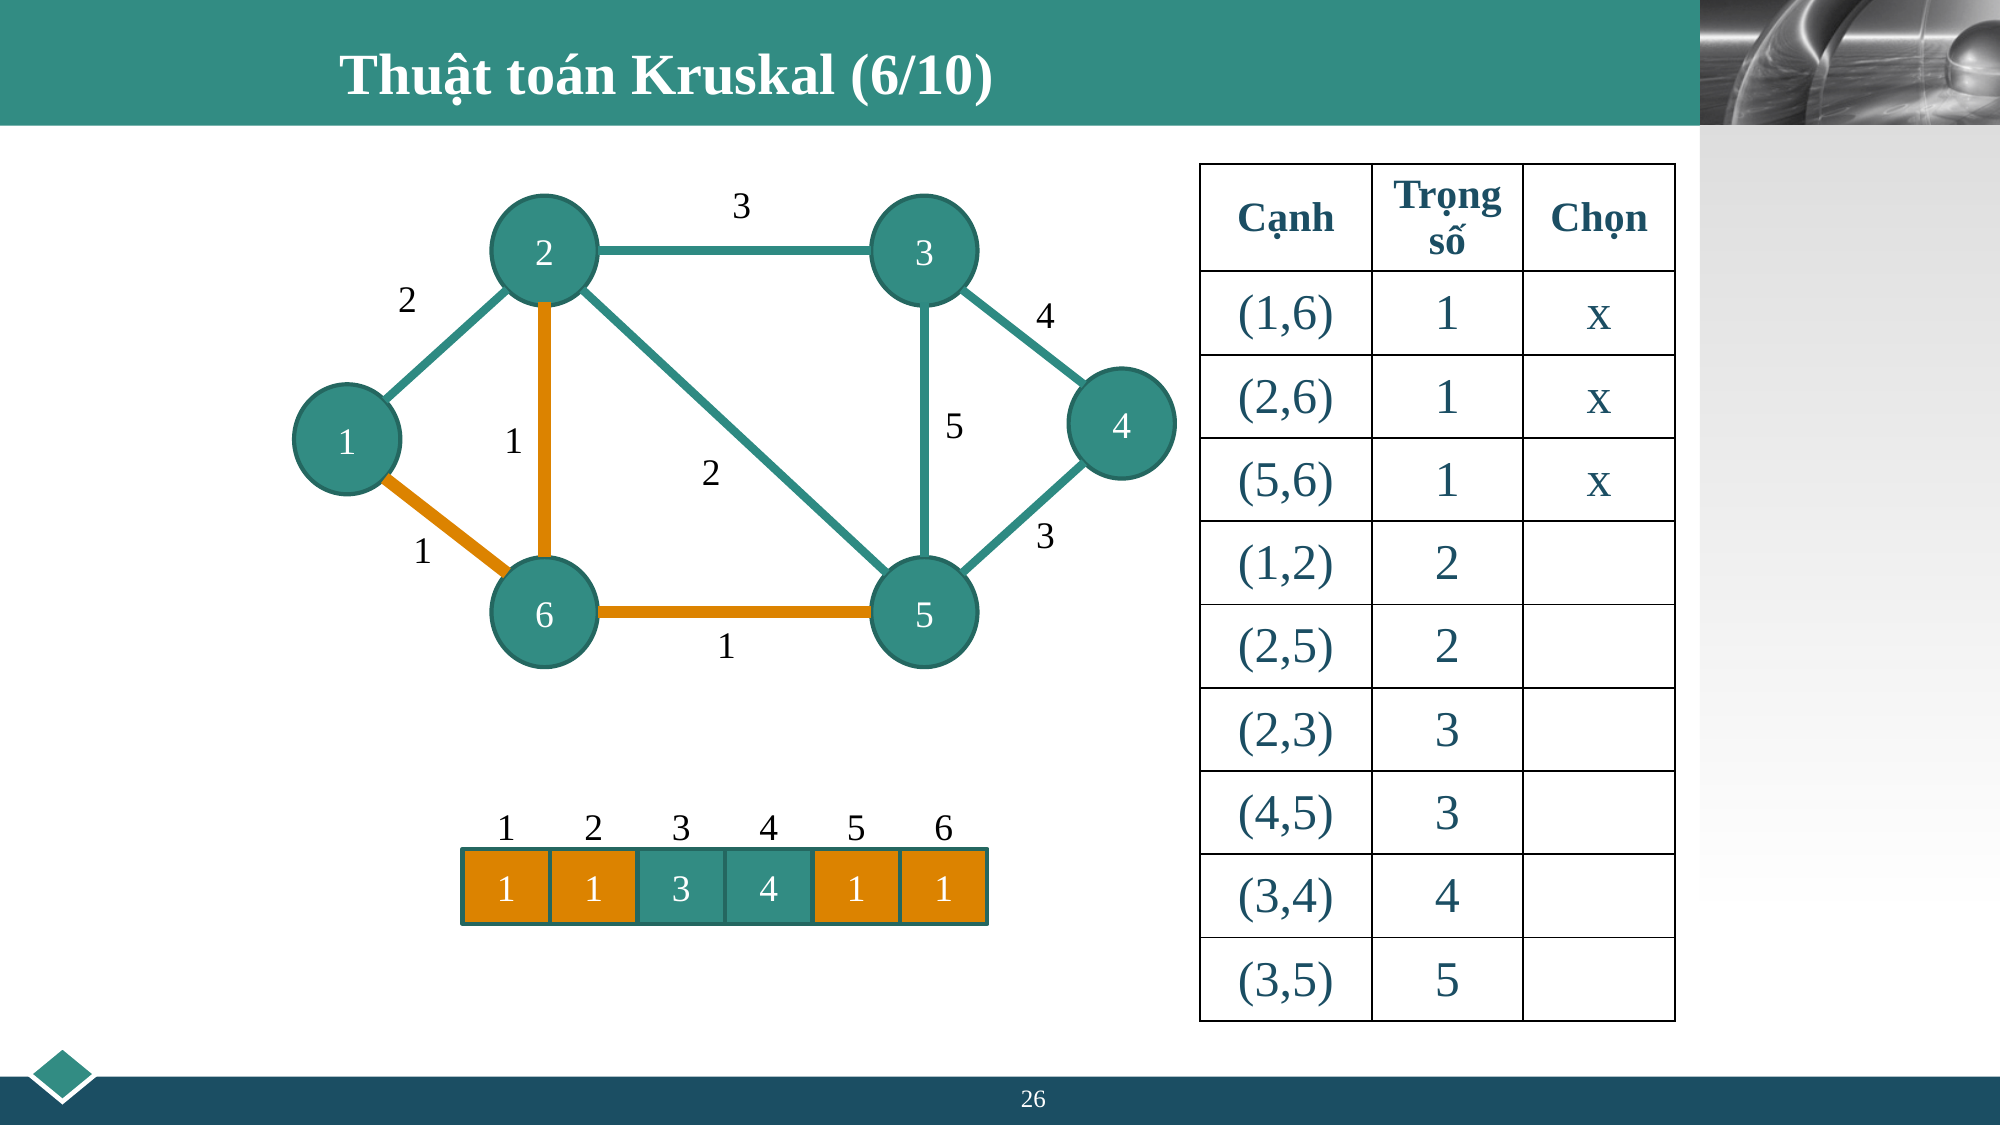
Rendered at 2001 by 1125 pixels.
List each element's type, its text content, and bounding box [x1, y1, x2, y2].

table_header Chọn [1524, 165, 1674, 270]
table_cell (2,6) [1201, 356, 1371, 437]
table_cell 3 [1373, 689, 1522, 770]
table_cell [1524, 522, 1674, 604]
slide_number 26 [799, 1074, 1267, 1115]
table_cell 1 [1373, 439, 1522, 520]
table_cell [1524, 938, 1674, 1020]
table_cell 2 [1373, 522, 1522, 604]
title Thuật toán Kruskal (6/10) [324, 24, 1676, 118]
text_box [293, 163, 1176, 683]
table_cell (1,2) [1201, 522, 1371, 604]
table_header Cạnh [1201, 165, 1371, 270]
table_cell 4 [1373, 855, 1522, 937]
table_cell [1524, 855, 1674, 937]
table_cell 3 [1373, 772, 1522, 853]
table_cell [1524, 689, 1674, 770]
table_cell 2 [1373, 605, 1522, 687]
table_cell (2,5) [1201, 605, 1371, 687]
table_cell (4,5) [1201, 772, 1371, 853]
table_cell x [1524, 272, 1674, 354]
table_cell (5,6) [1201, 439, 1371, 520]
table_cell (1,6) [1201, 272, 1371, 354]
picture [1700, 0, 2000, 125]
table_cell [1524, 605, 1674, 687]
table_cell (2,3) [1201, 689, 1371, 770]
table_header Trọng số [1373, 165, 1522, 270]
table_cell (3,4) [1201, 855, 1371, 937]
table_cell 1 [1373, 272, 1522, 354]
table_cell x [1524, 439, 1674, 520]
table_cell (3,5) [1201, 938, 1371, 1020]
table_cell 5 [1373, 938, 1522, 1020]
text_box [462, 787, 988, 925]
table_cell x [1524, 356, 1674, 437]
table_cell [1524, 772, 1674, 853]
table_cell 1 [1373, 356, 1522, 437]
